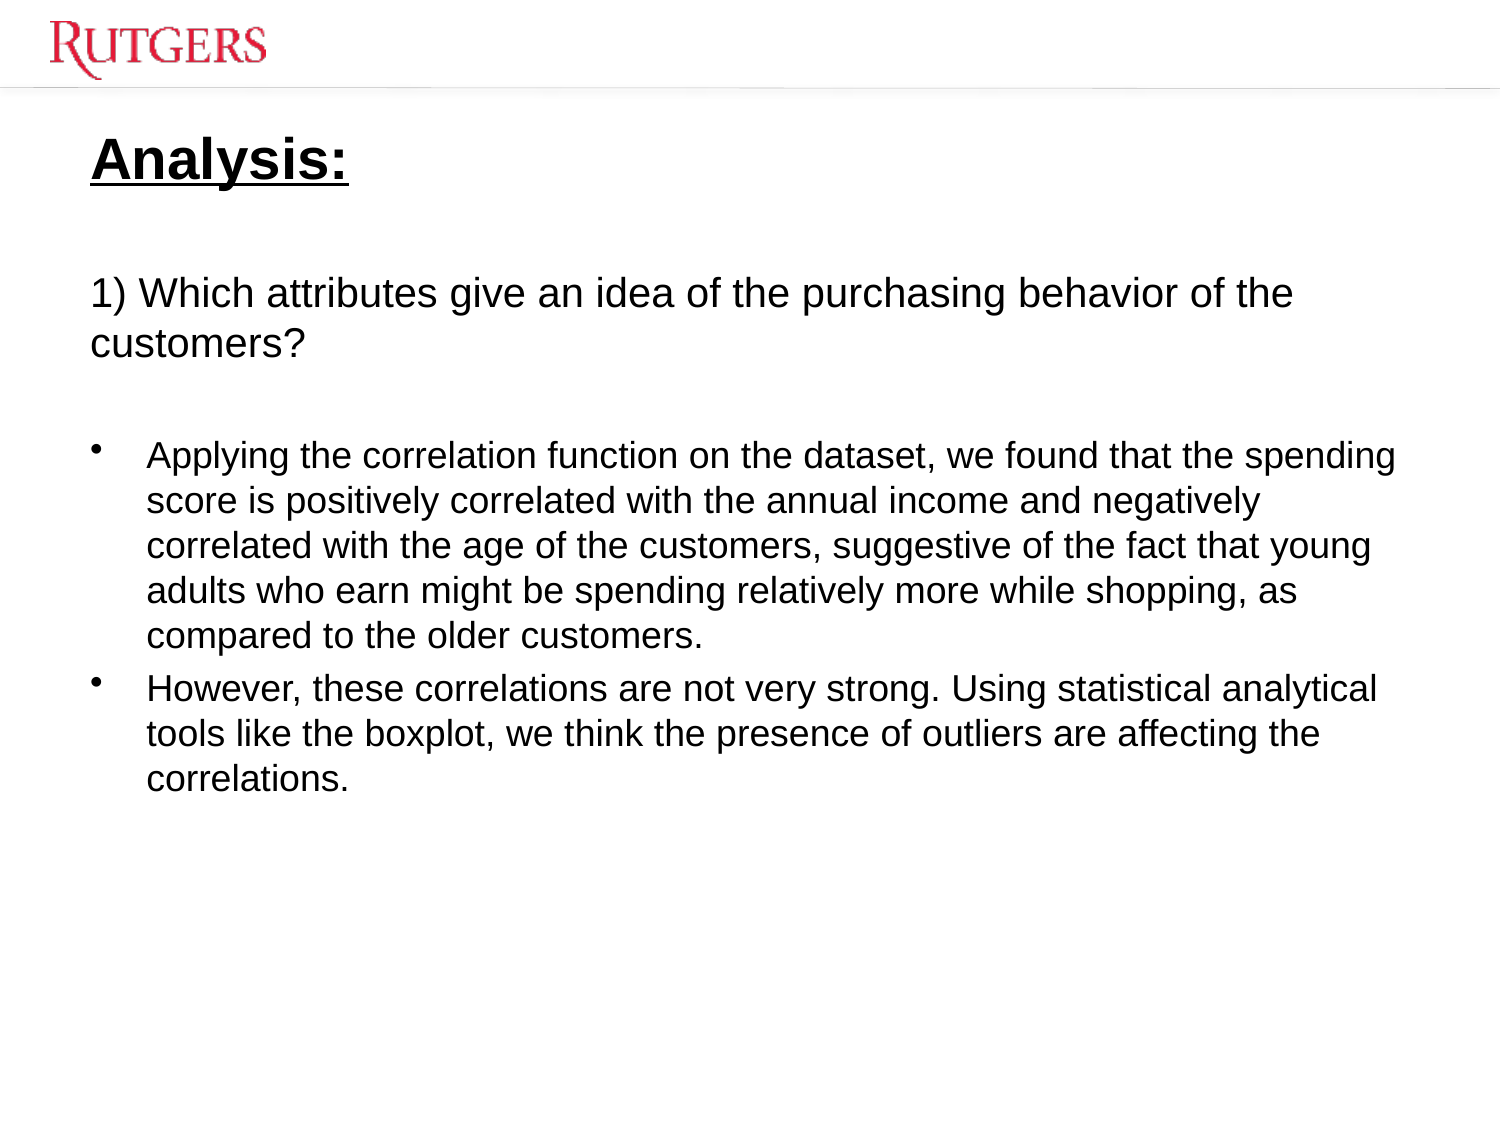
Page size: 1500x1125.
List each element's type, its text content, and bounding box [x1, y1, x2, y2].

list Applying the correlation function on the dataset, we found that the spending score is positively correlated with the annual income and negatively correlated with the age of the customers, suggestive of the fact that young adults who earn might be spending relatively more while shopping, as compared to the older customers. However, these correlations are not very strong. Using statistical analytical tools like the boxplot, we think the presence of outliers are affecting the correlations. [75, 423, 1425, 995]
title Analysis: 1) Which attributes give an idea of the purchasing behavior of the customers? [75, 99, 1425, 233]
picture [50, 21, 266, 80]
